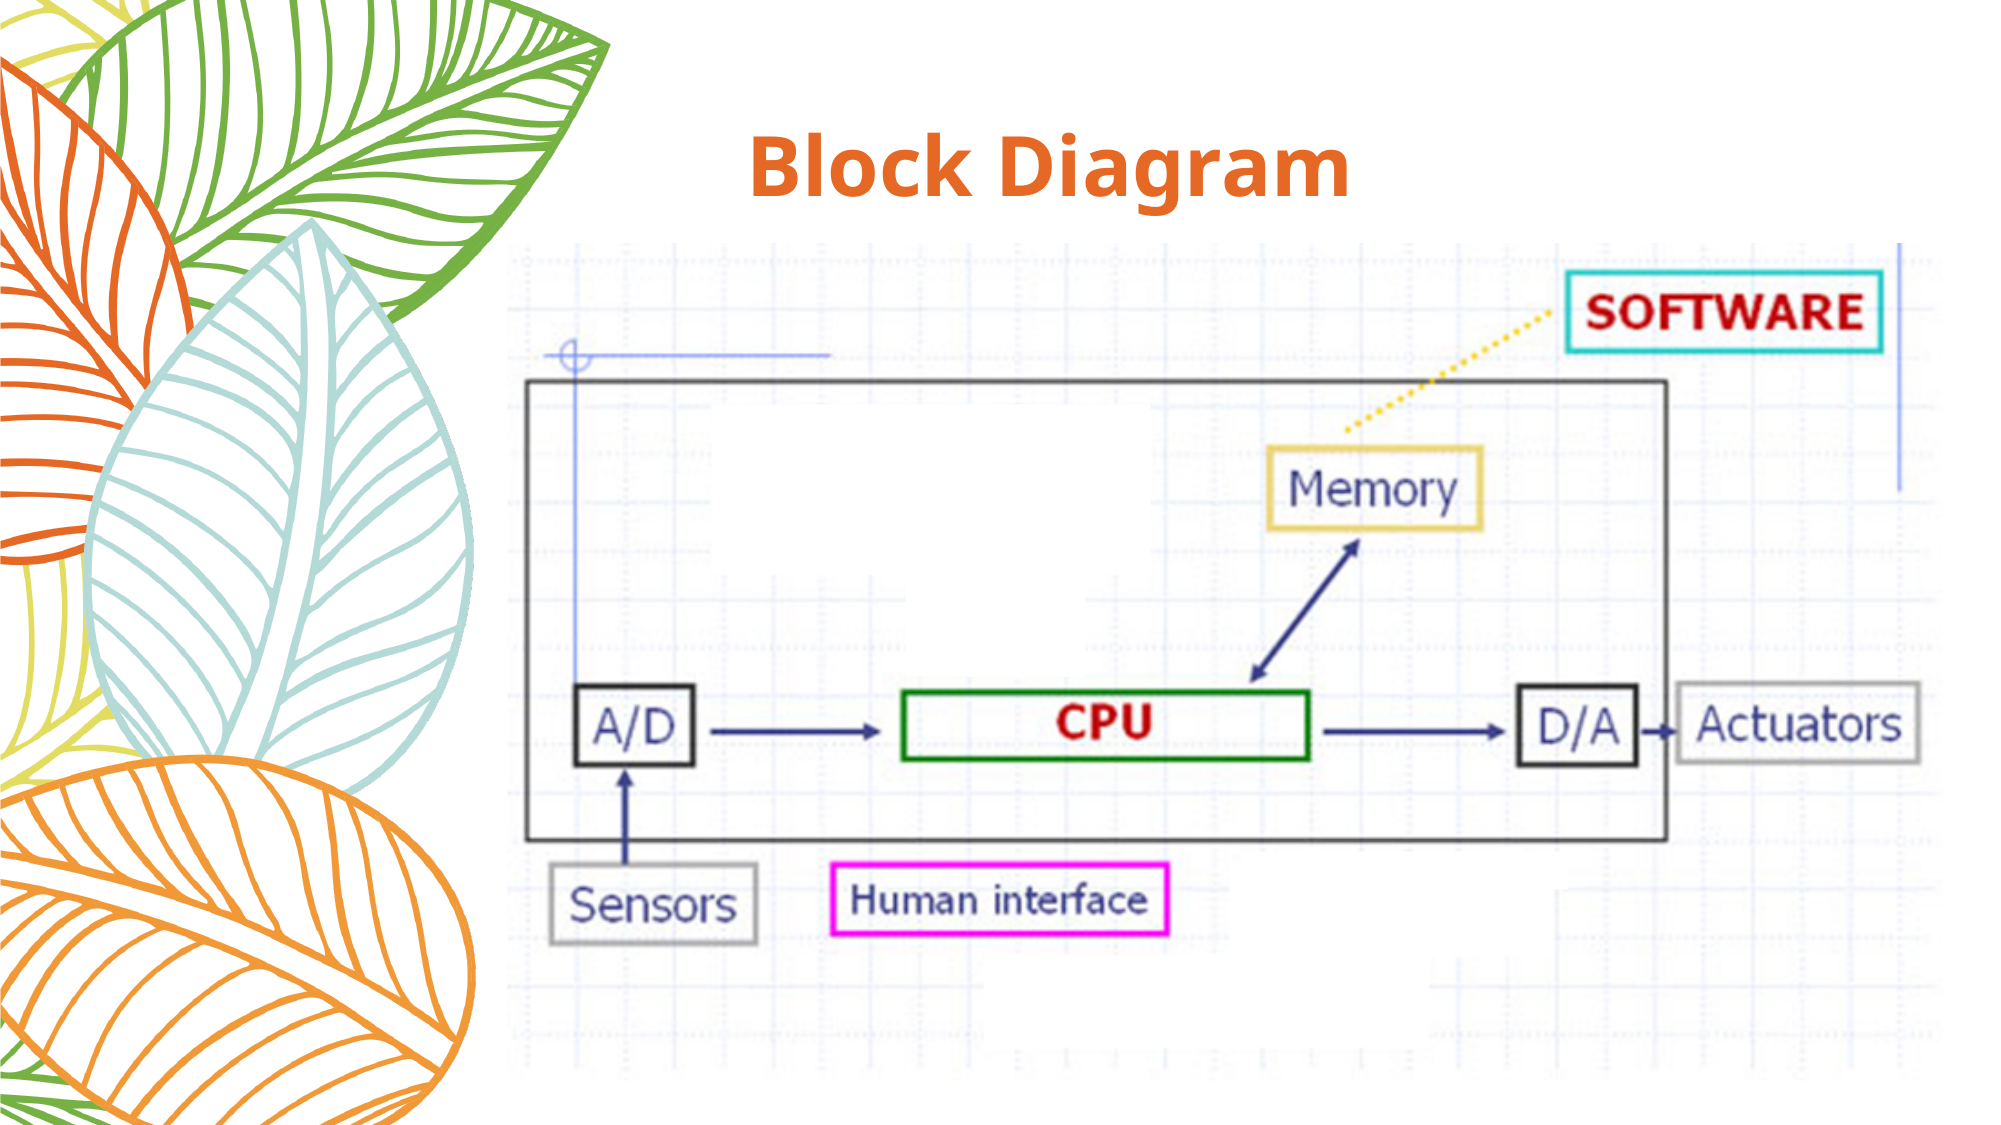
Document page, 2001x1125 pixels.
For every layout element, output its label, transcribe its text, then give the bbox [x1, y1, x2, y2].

title Block Diagram [731, 117, 1916, 243]
picture [0, 0, 1956, 1125]
